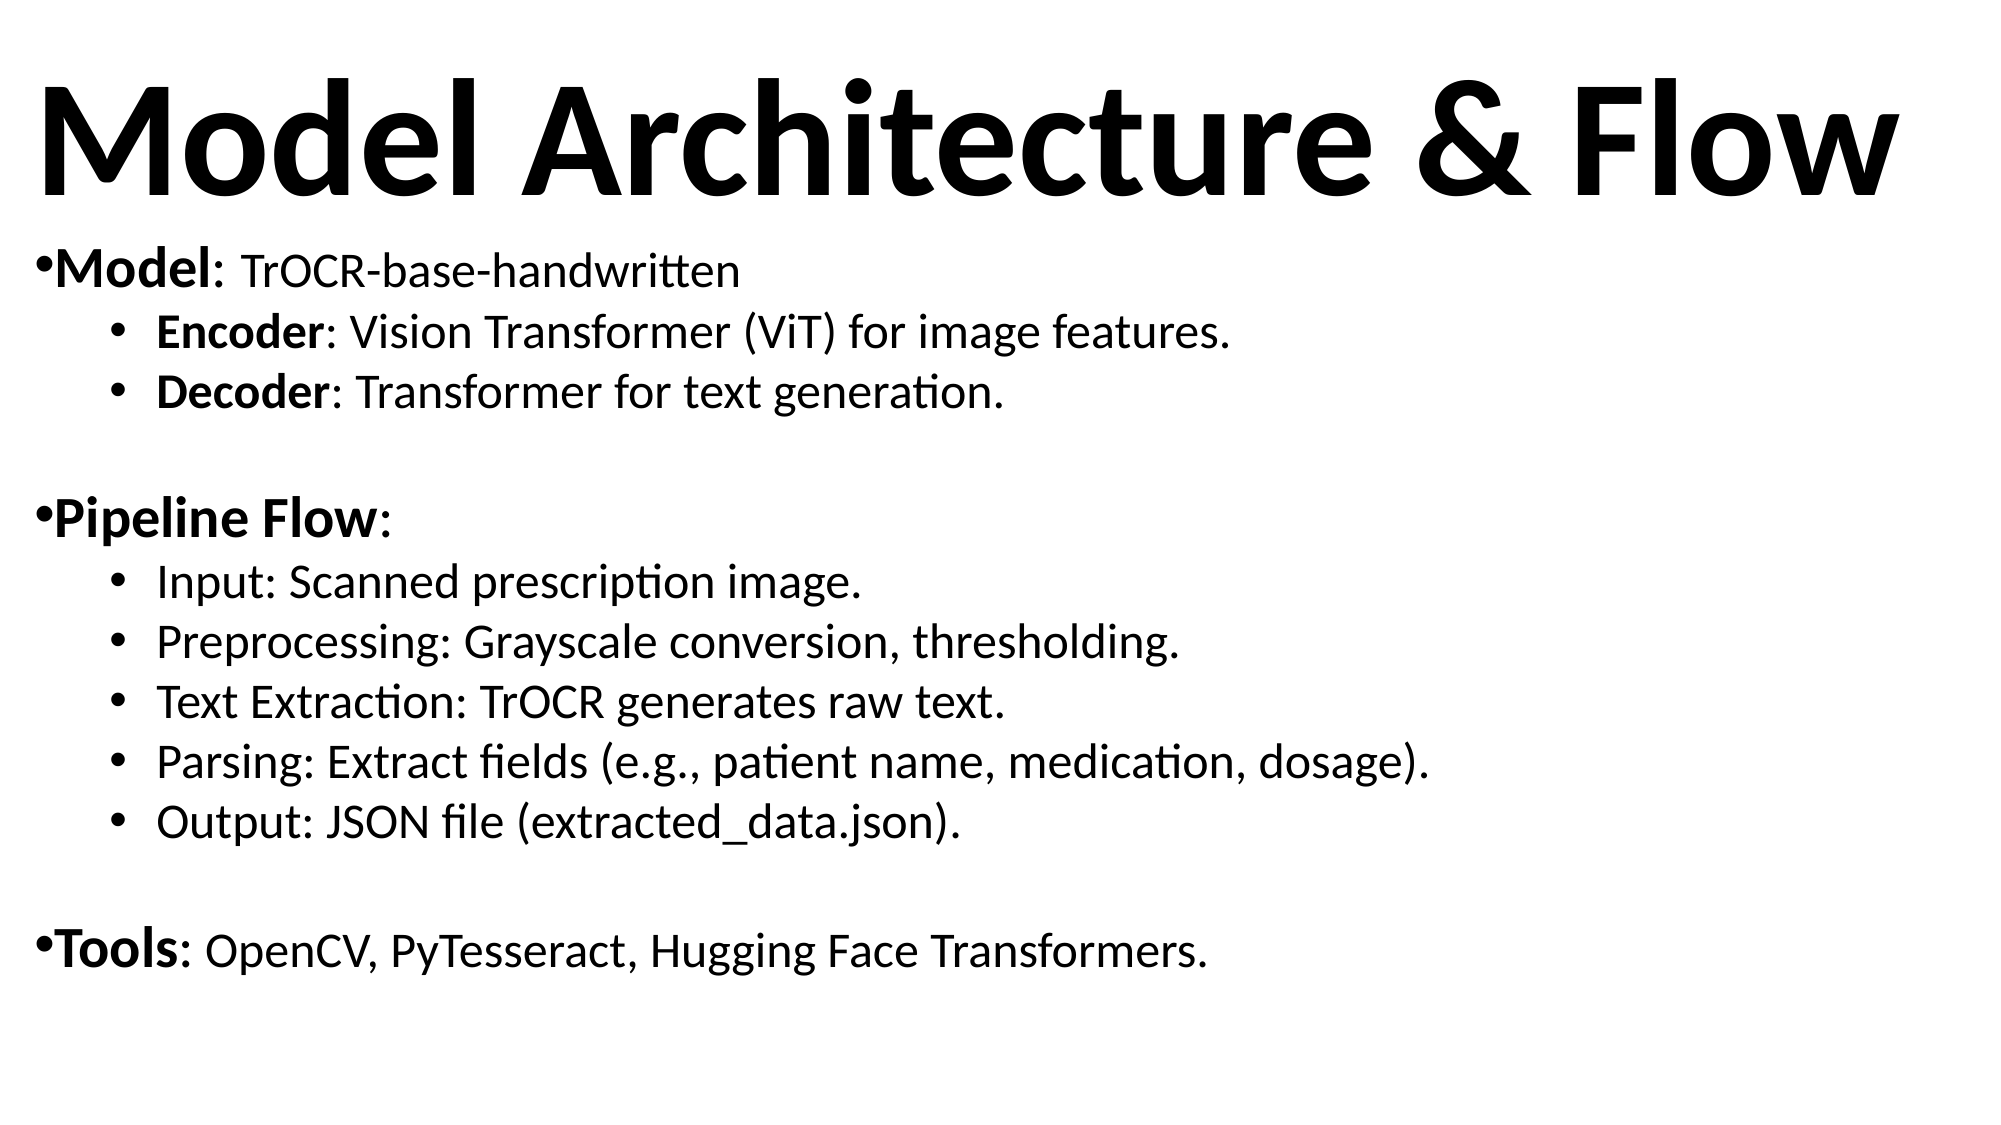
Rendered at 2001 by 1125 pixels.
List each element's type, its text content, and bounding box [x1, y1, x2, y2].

text_box Model Architecture & Flow Model: TrOCR-base-handwritten Encoder: Vision Transformer (ViT) for image features. Decoder: Transformer for text generation. Pipeline Flow: Input: Scanned prescription image. Preprocessing: Grayscale conversion, thresholding. Text Extraction: TrOCR generates raw text. Parsing: Extract fields (e.g., patient name, medication, dosage). Output: JSON file (extracted_data.json). Tools: OpenCV, PyTesseract, Hugging Face Transformers. [19, 21, 1972, 987]
